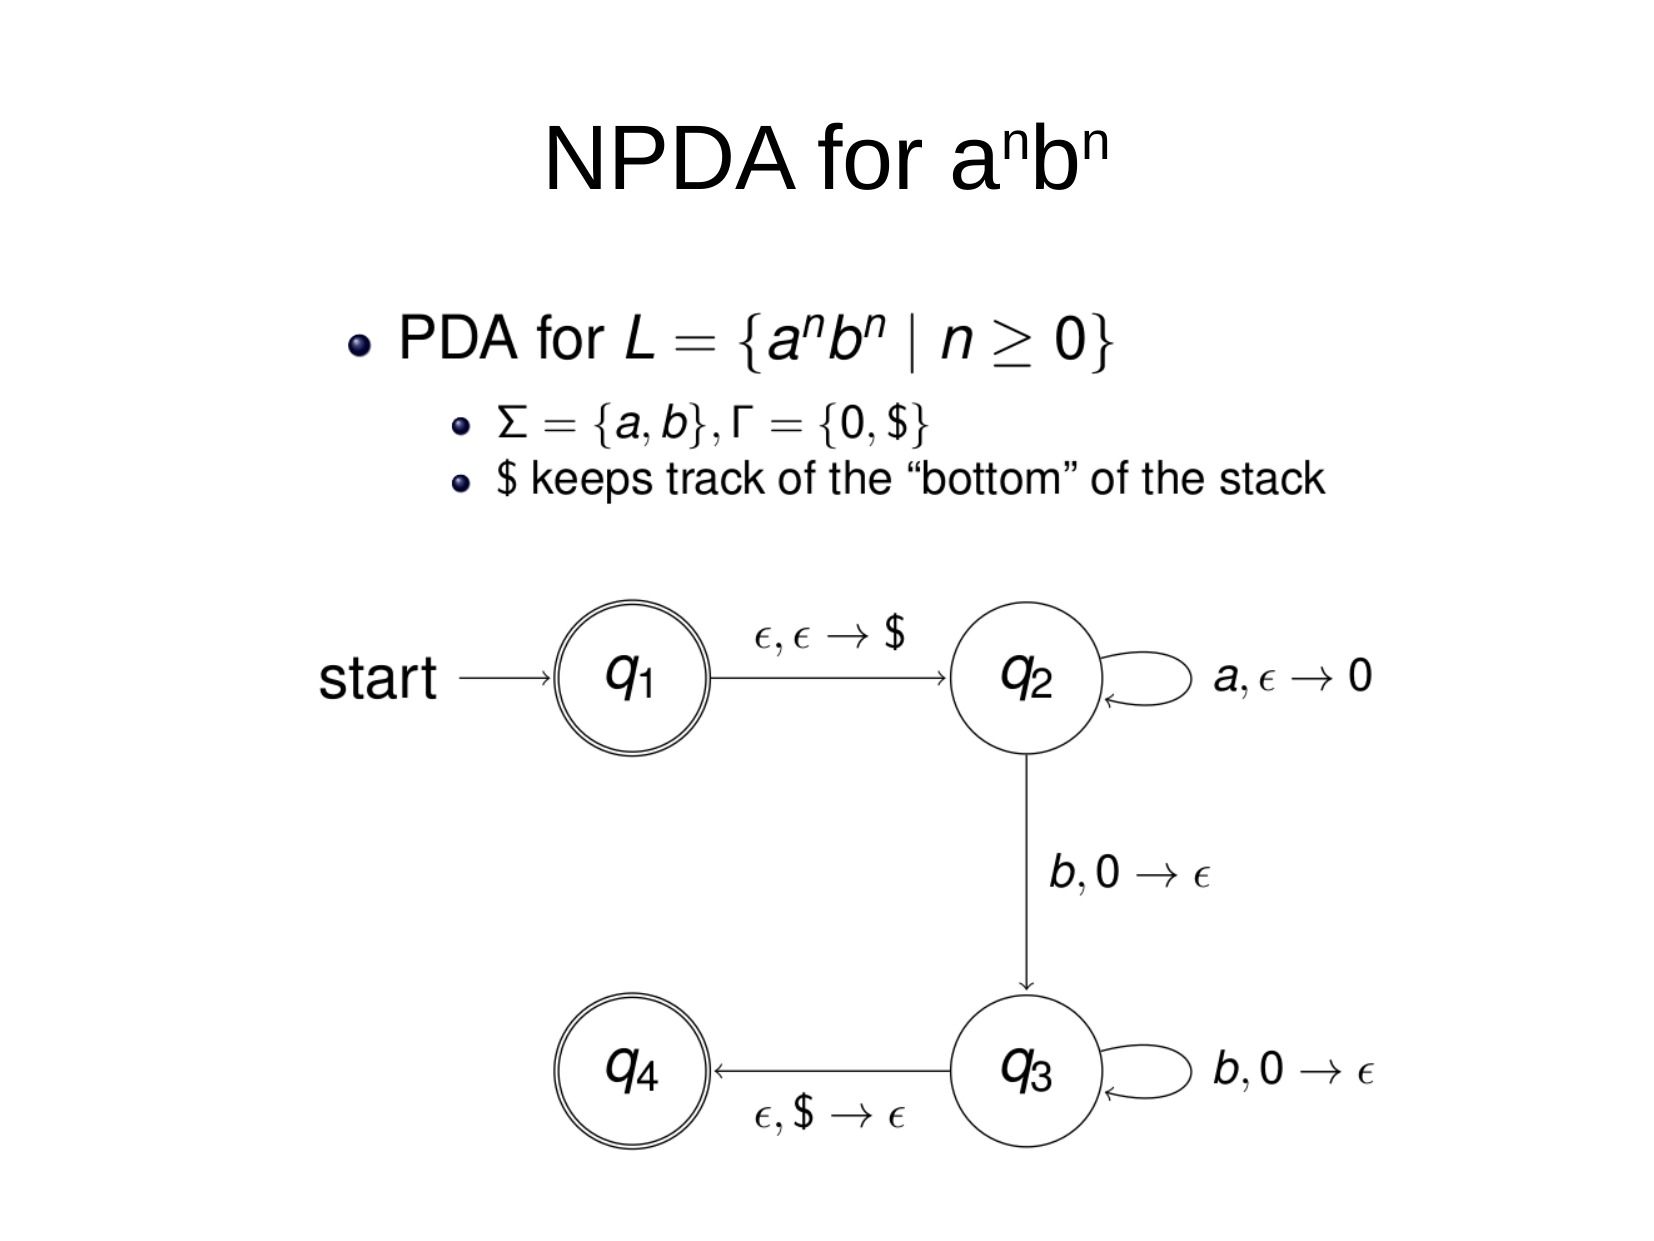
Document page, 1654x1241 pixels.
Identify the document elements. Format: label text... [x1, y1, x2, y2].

title NPDA for anbn [82, 49, 1571, 257]
picture [297, 296, 1418, 1176]
